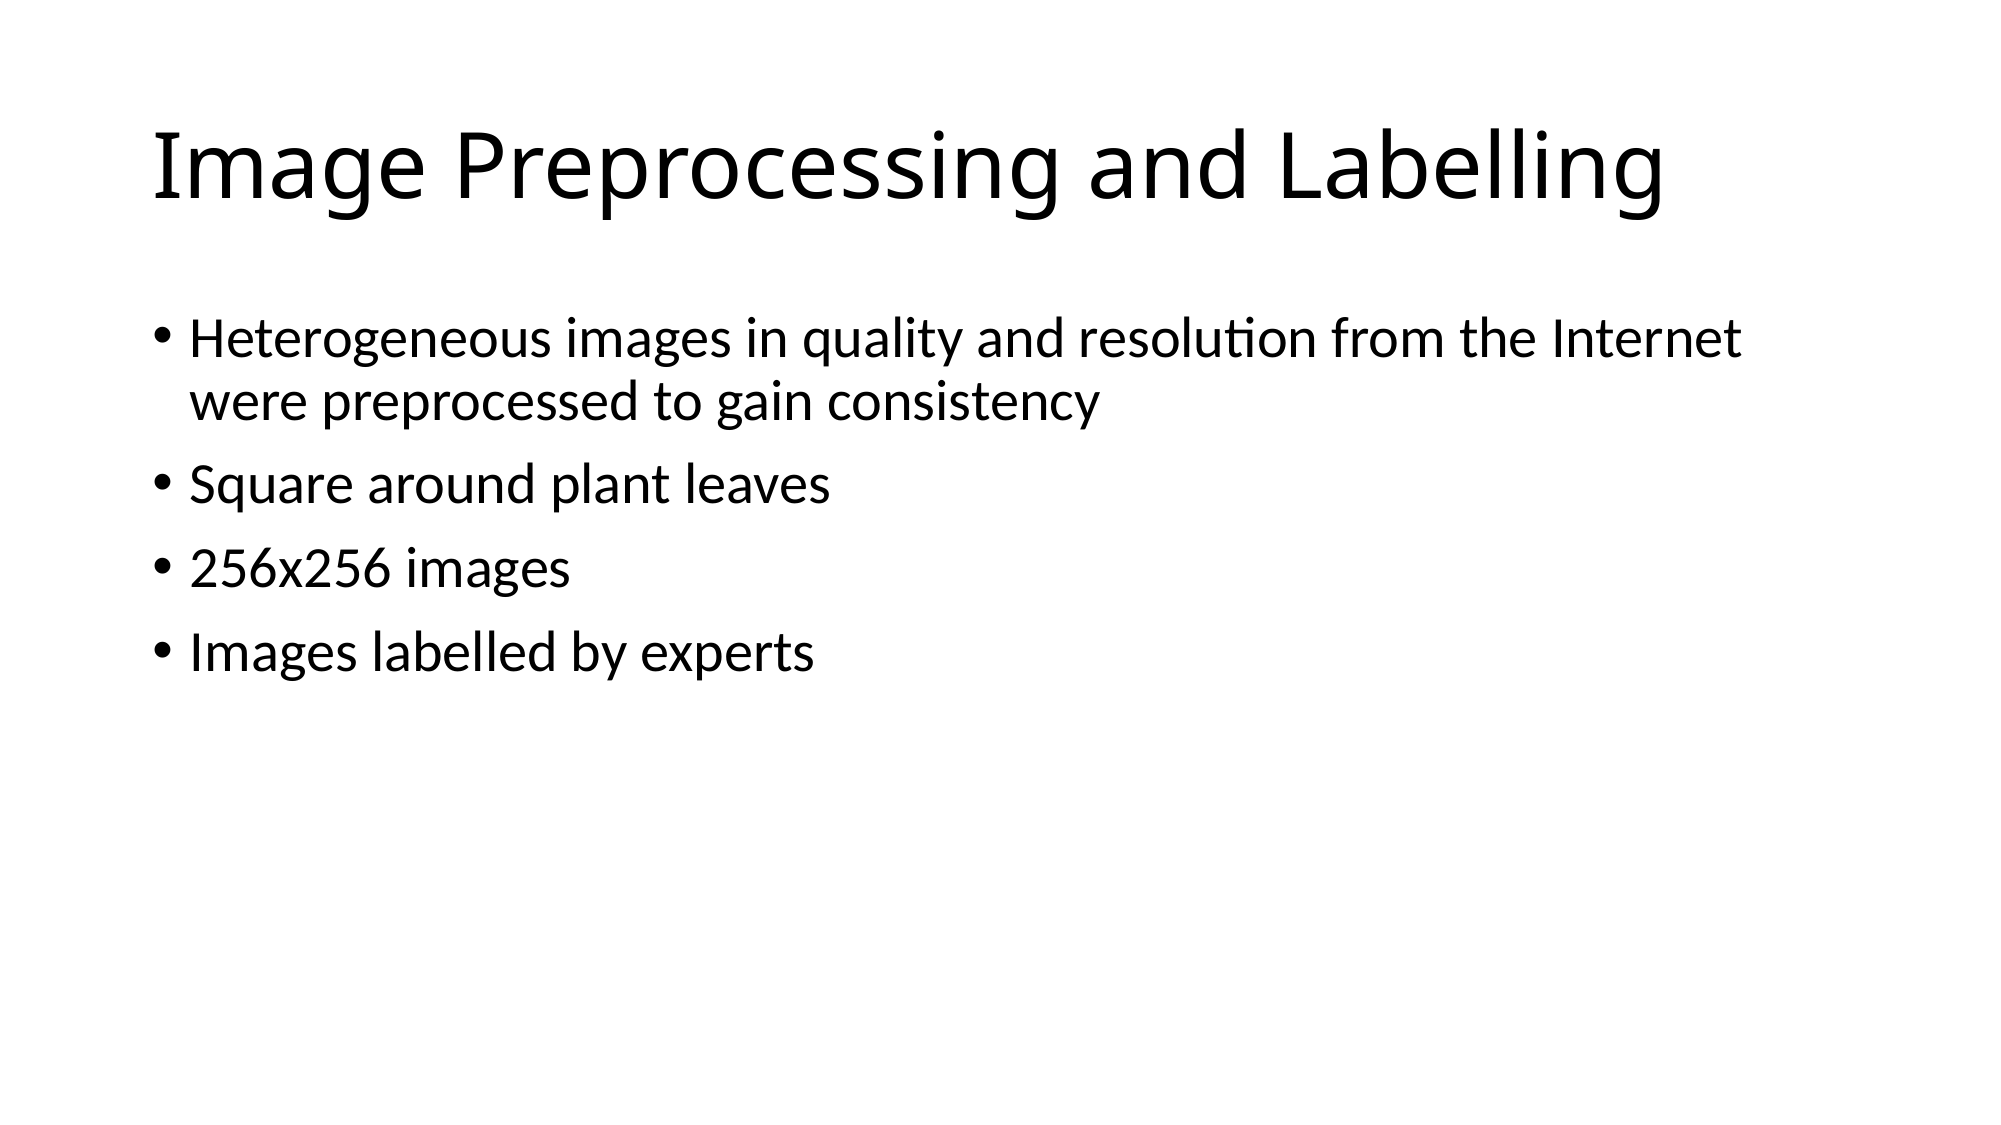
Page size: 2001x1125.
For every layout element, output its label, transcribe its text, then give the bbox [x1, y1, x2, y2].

title Image Preprocessing and Labelling [137, 59, 1863, 278]
list Heterogeneous images in quality and resolution from the Internet were preprocessed to gain consistency Square around plant leaves 256x256 images Images labelled by experts [137, 299, 1863, 1014]
